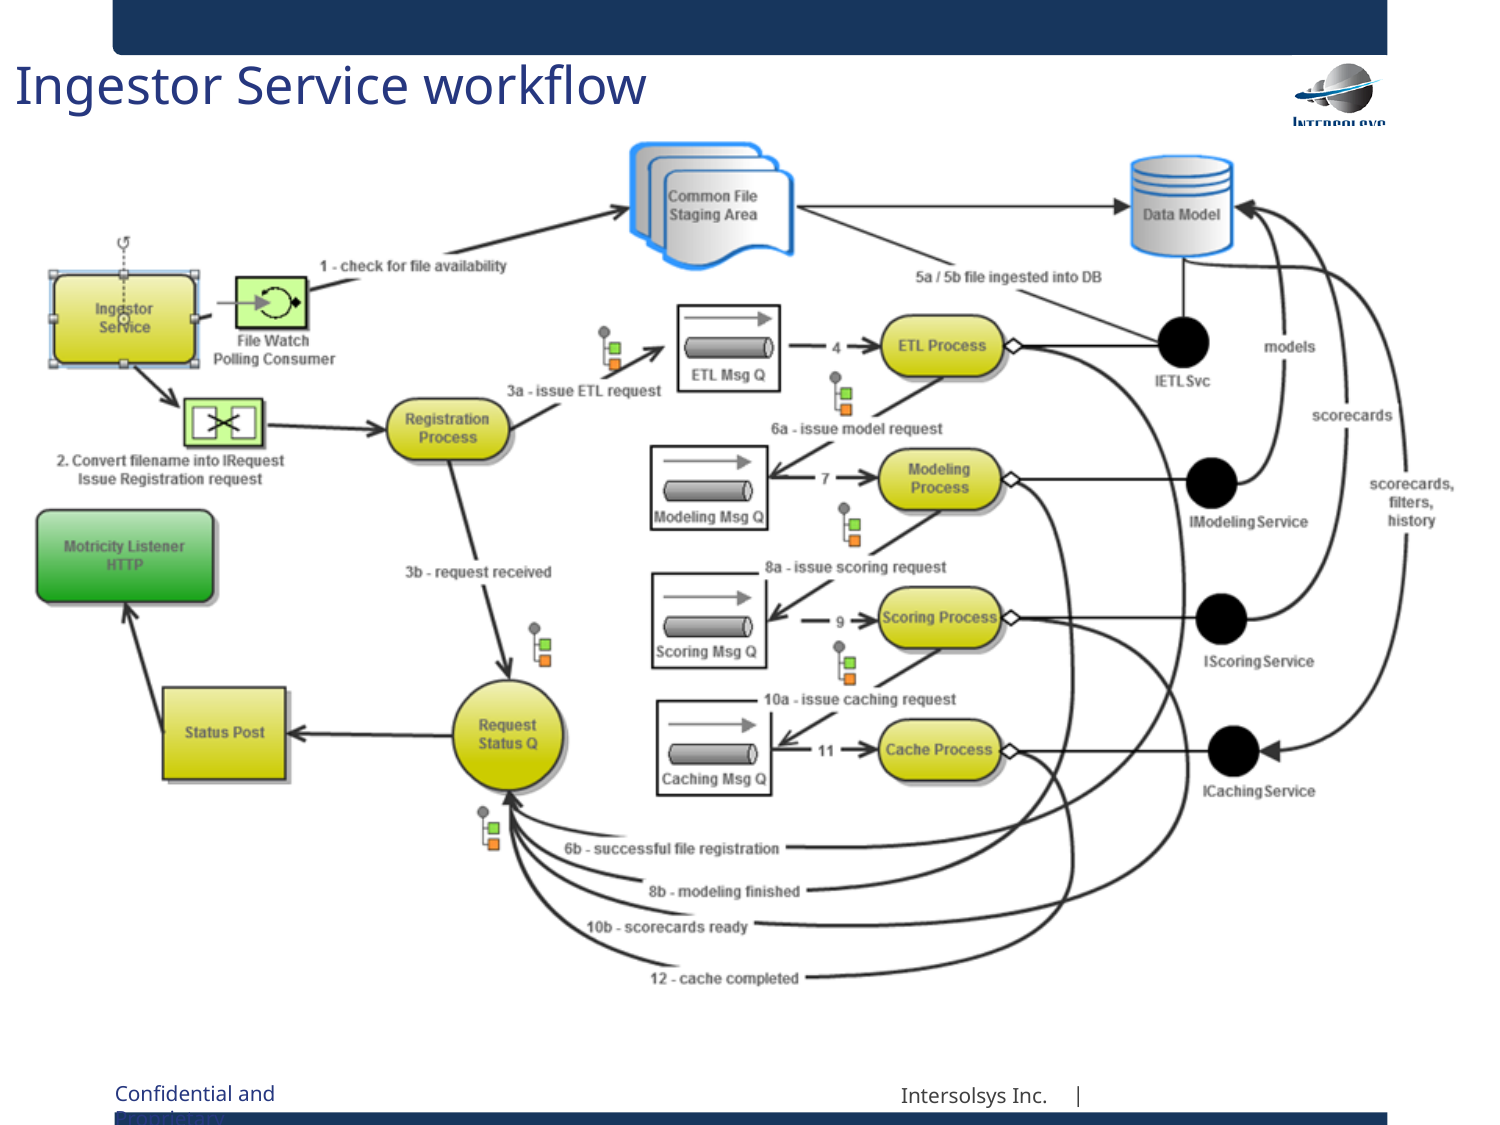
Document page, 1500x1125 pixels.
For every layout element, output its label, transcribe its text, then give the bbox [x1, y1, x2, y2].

picture [29, 55, 1471, 999]
footer Intersolsys Inc. [587, 1065, 1063, 1125]
title Ingestor Service workflow [0, 45, 1350, 233]
slide_number [1287, 1065, 1388, 1125]
